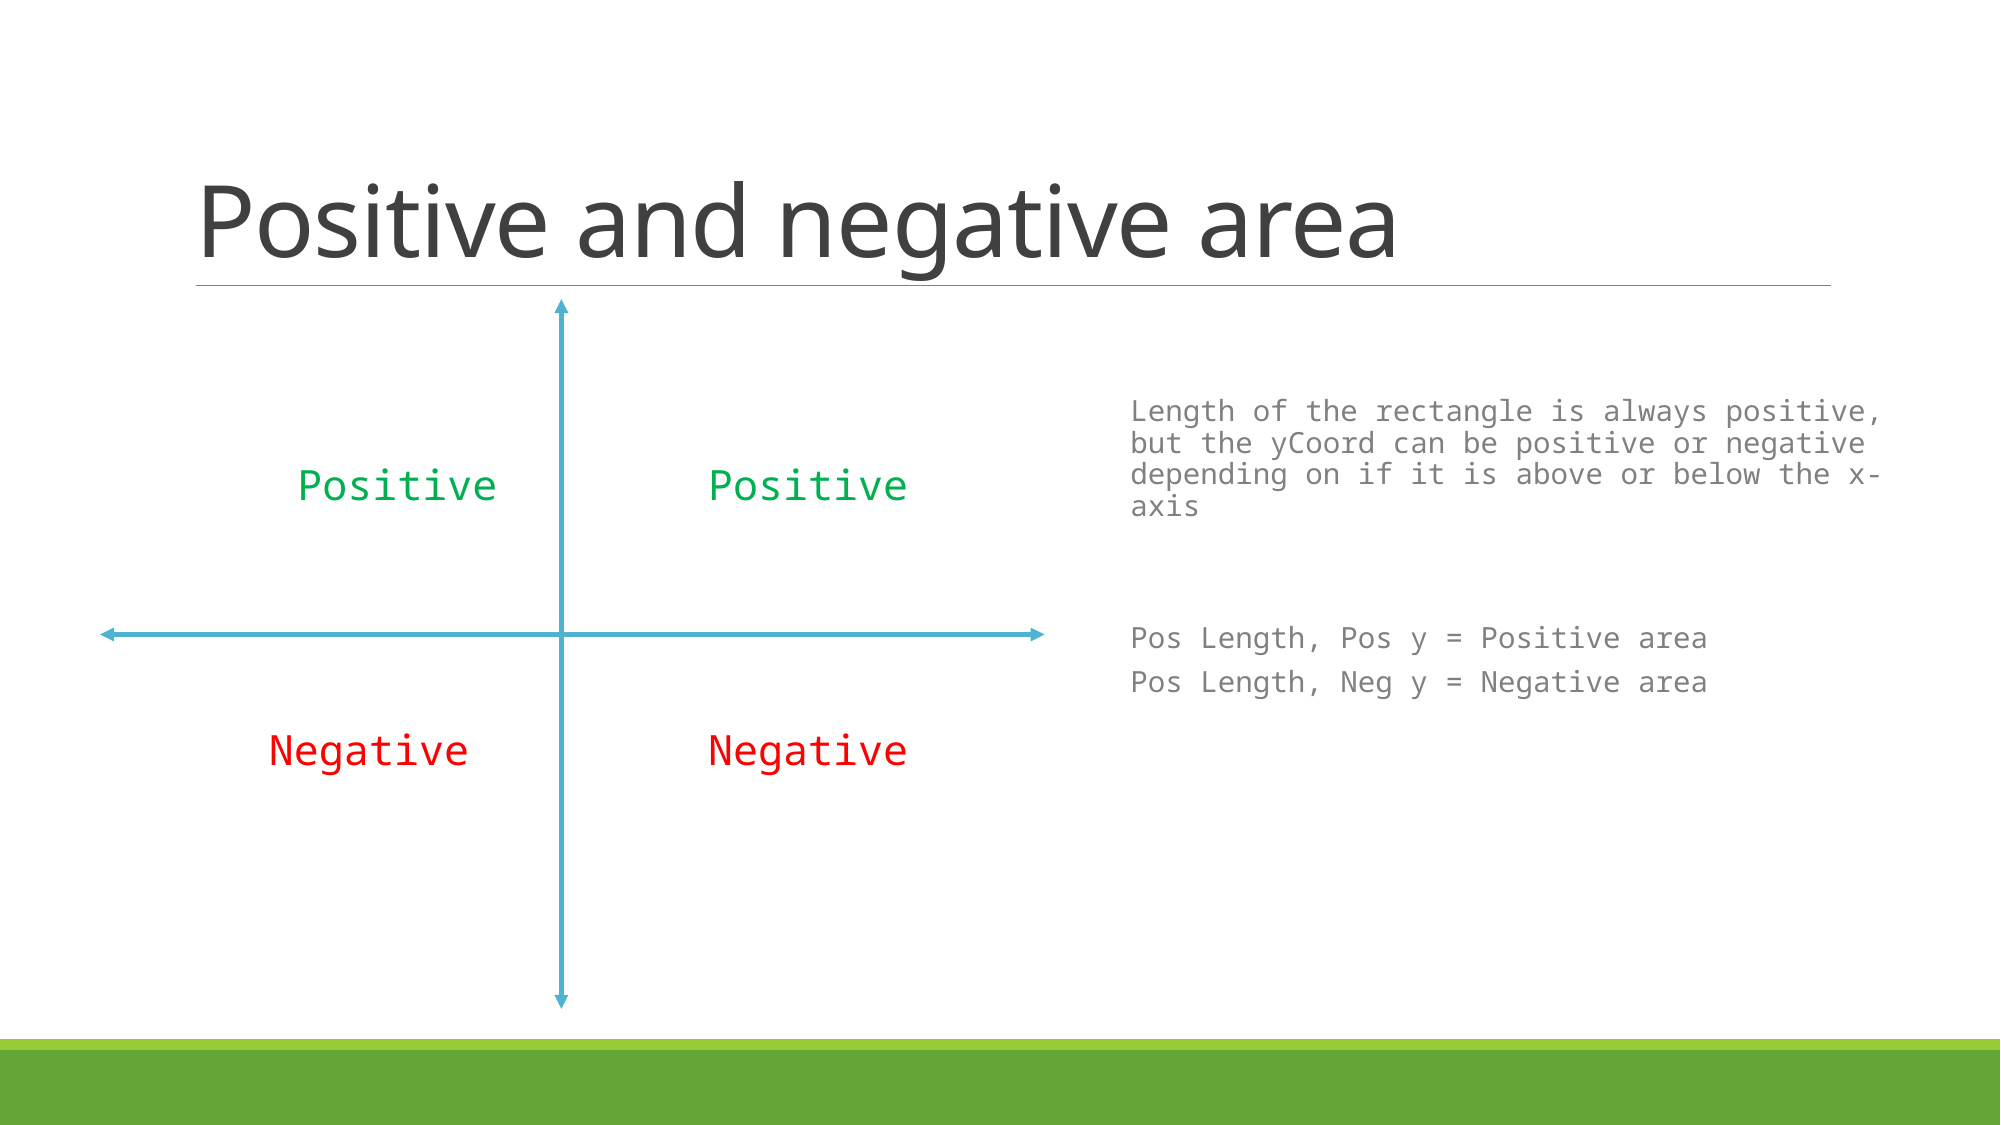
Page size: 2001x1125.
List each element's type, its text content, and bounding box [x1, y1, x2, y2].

text_box Positive [675, 457, 944, 524]
text_box Negative [675, 721, 944, 789]
text_box Positive [264, 457, 533, 524]
text_box Negative [235, 721, 505, 789]
text_box Length of the rectangle is always positive, but the yCoord can be positive or negative depending on if it is above or below the x-axis Pos Length, Pos y = Positive area Pos Length, Neg y = Negative area [1097, 388, 1885, 800]
title Positive and negative area [180, 47, 1830, 285]
